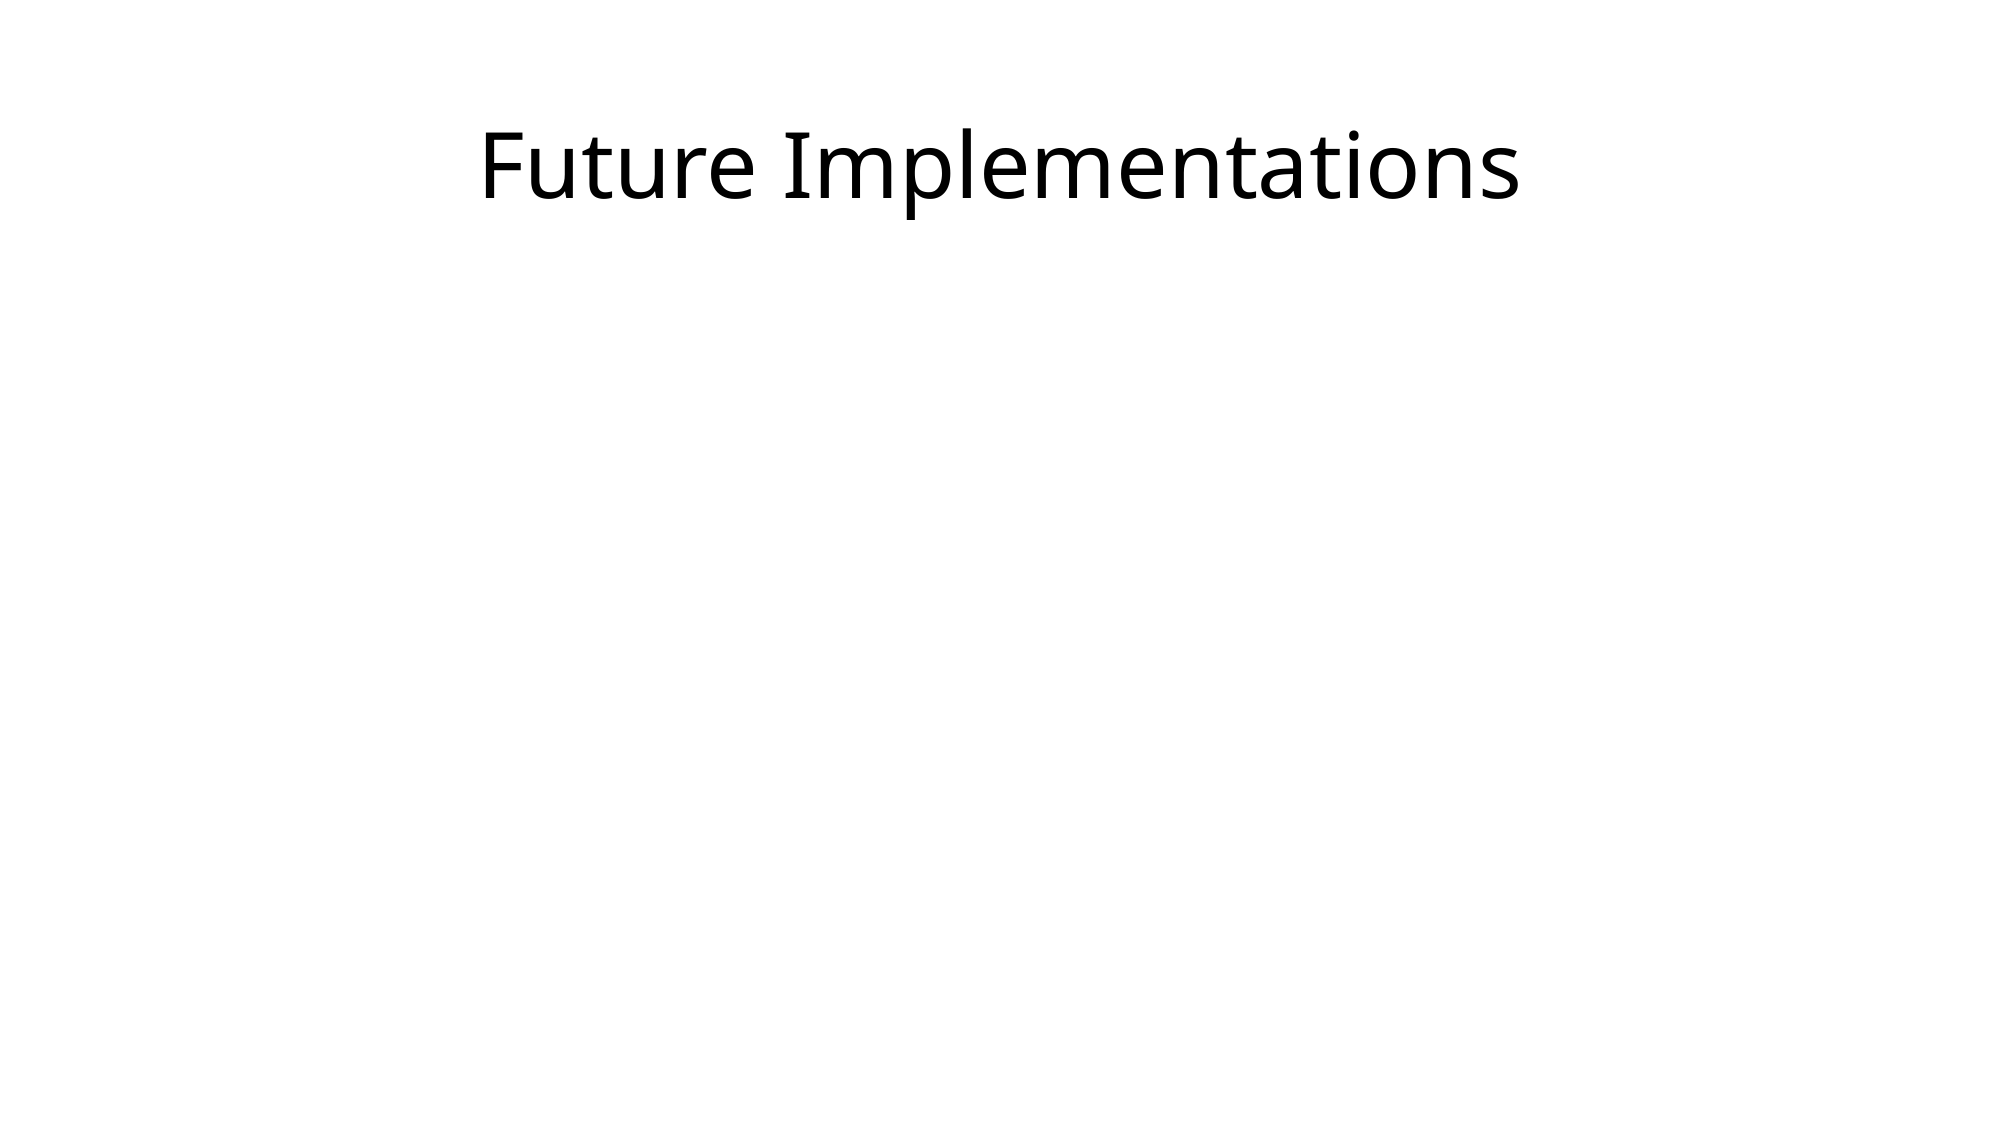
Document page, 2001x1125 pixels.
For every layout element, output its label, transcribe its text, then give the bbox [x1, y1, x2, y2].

title Future Implementations [137, 59, 1863, 278]
